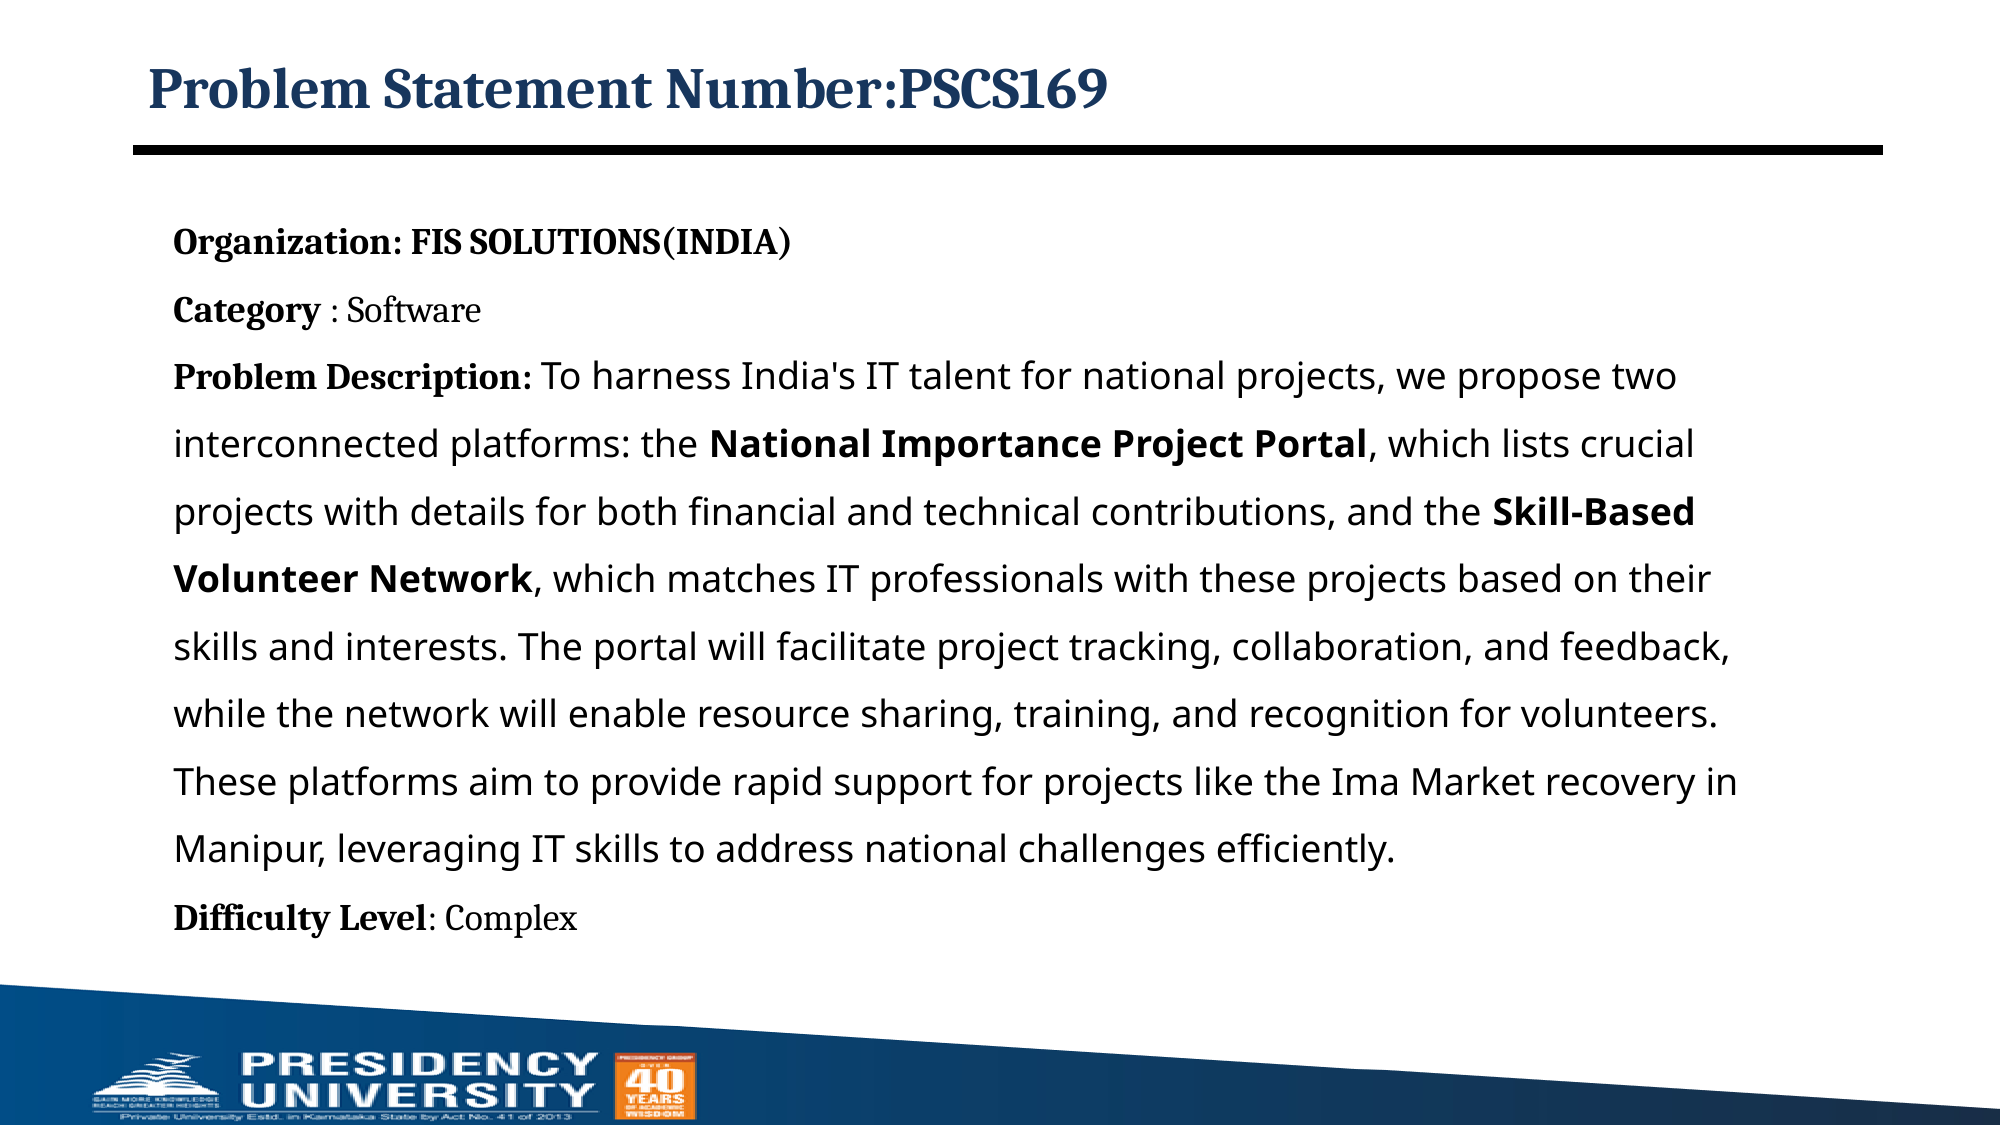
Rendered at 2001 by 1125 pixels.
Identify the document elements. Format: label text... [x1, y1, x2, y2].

picture [0, 982, 2000, 1125]
title Problem Statement Number:PSCS169 [133, 45, 1884, 125]
list Organization: FIS SOLUTIONS(INDIA) Category : Software Problem Description: To harness India's IT talent for national projects, we propose two interconnected platforms: the National Importance Project Portal, which lists crucial projects with details for both financial and technical contributions, and the Skill-Based Volunteer Network, which matches IT professionals with these projects based on their skills and interests. The portal will facilitate project tracking, collaboration, and feedback, while the network will enable resource sharing, training, and recognition for volunteers. These platforms aim to provide rapid support for projects like the Ima Market recovery in Manipur, leveraging IT skills to address national challenges efficiently. Difficulty Level: Complex [133, 187, 1884, 1000]
